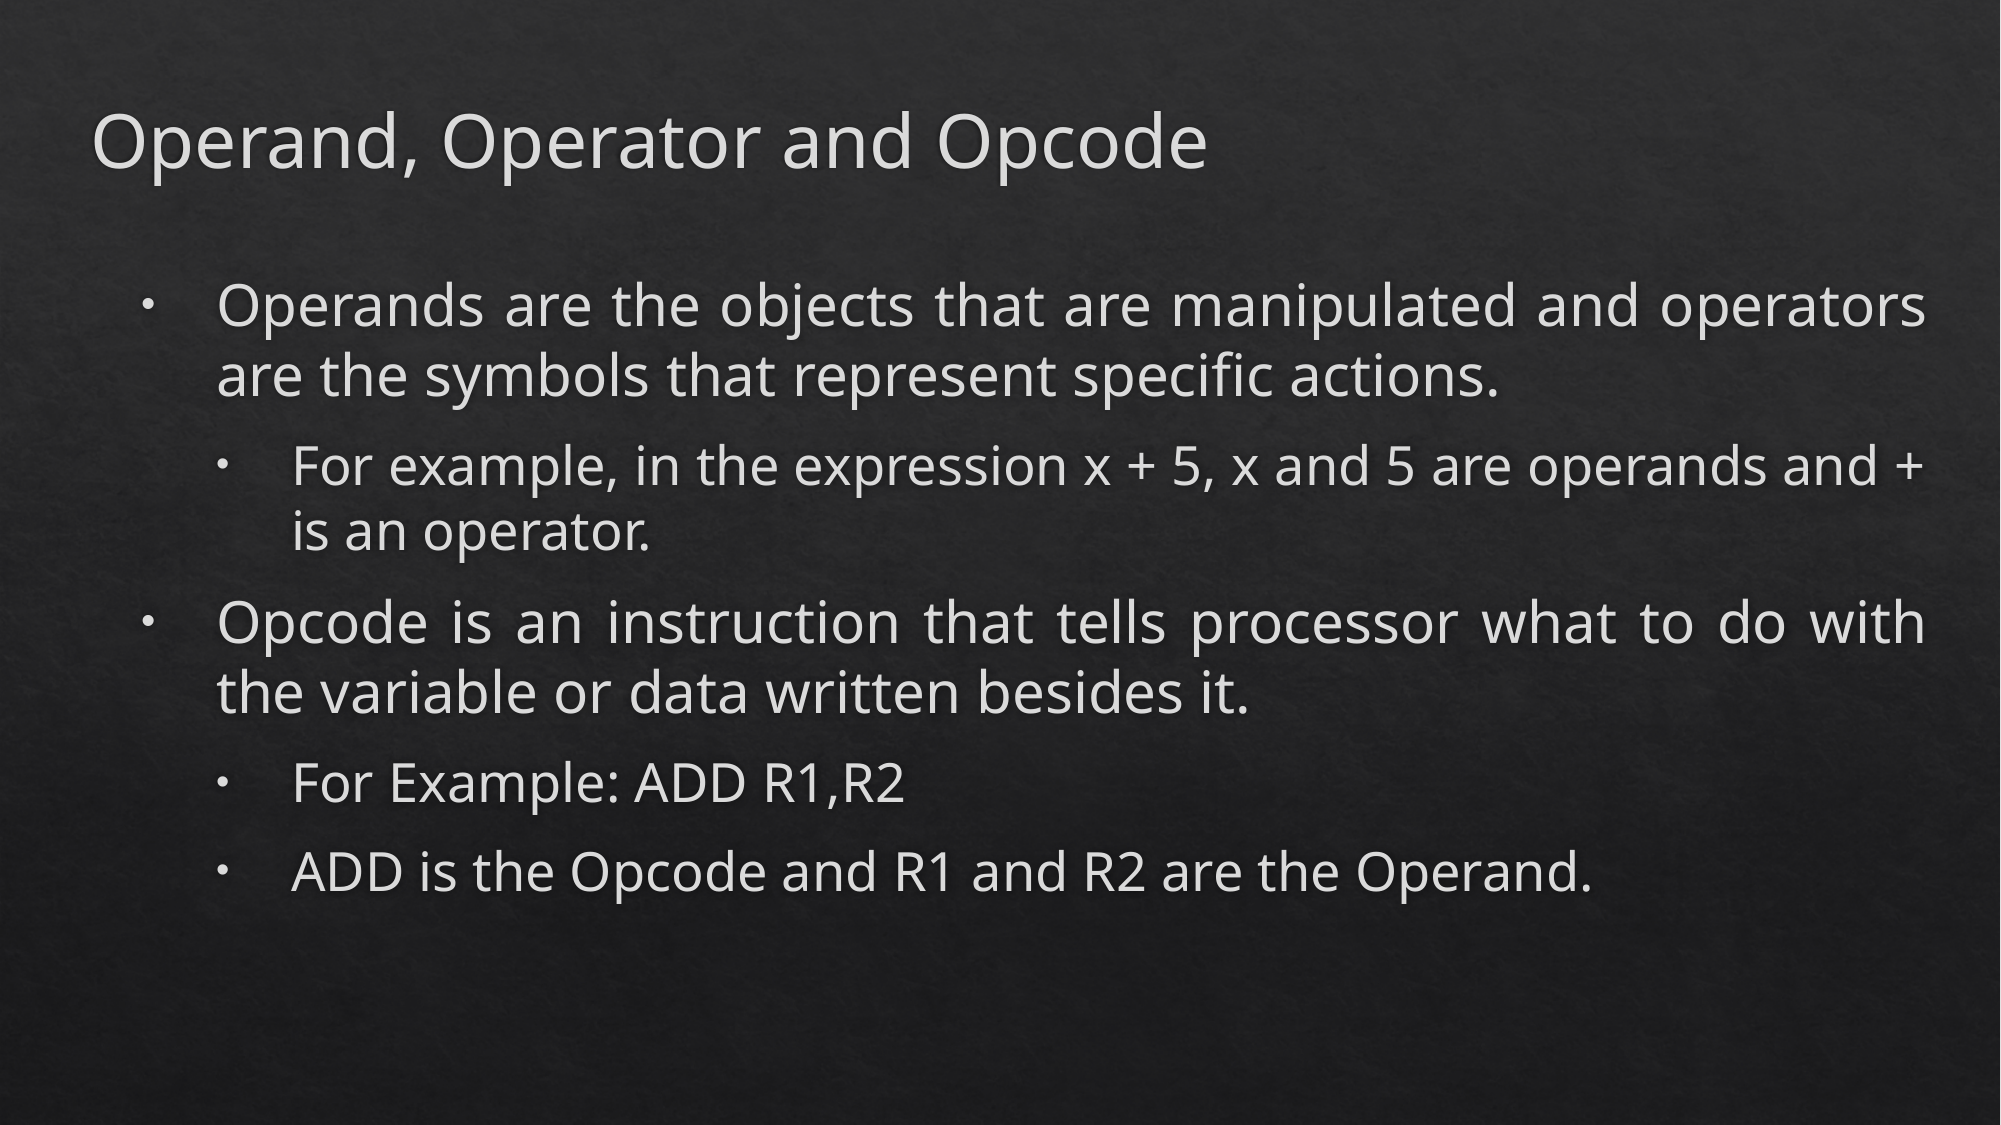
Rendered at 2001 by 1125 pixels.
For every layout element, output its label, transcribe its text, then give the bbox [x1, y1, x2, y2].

text_box Operand, Operator and Opcode [74, 45, 1425, 233]
text_box Operands are the objects that are manipulated and operators are the symbols that represent specific actions. For example, in the expression x + 5, x and 5 are operands and + is an operator. Opcode is an instruction that tells processor what to do with the variable or data written besides it. For Example: ADD R1,R2 ADD is the Opcode and R1 and R2 are the Operand. [126, 260, 1943, 1004]
